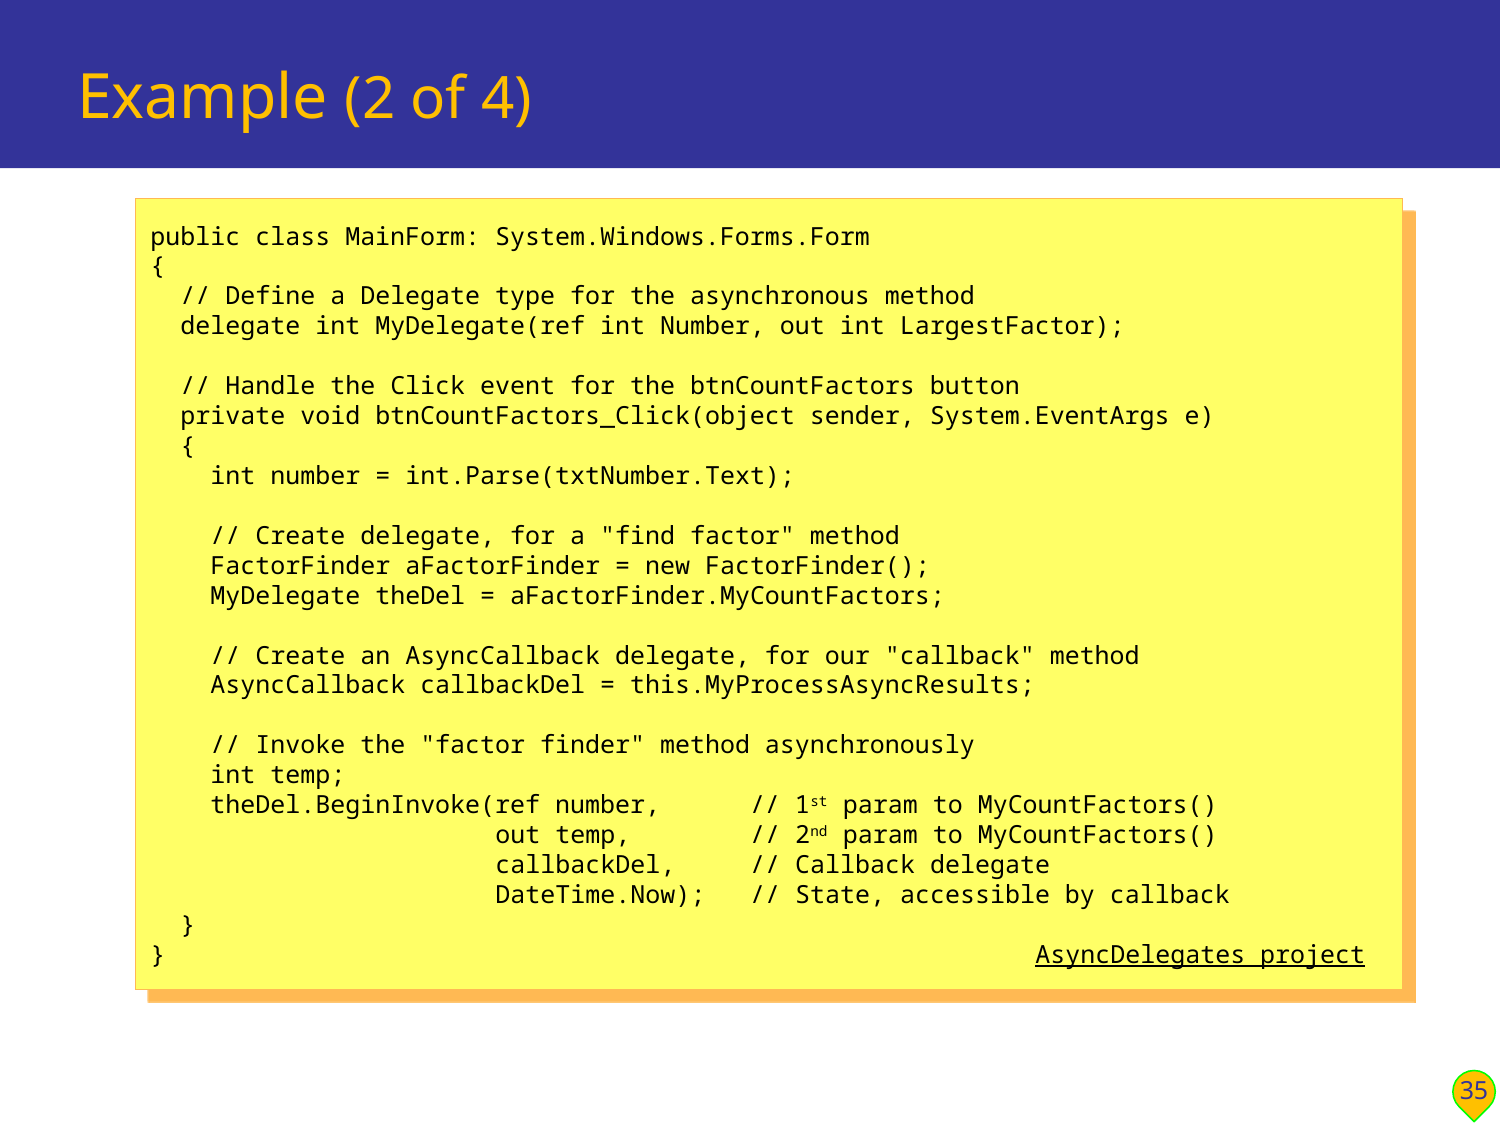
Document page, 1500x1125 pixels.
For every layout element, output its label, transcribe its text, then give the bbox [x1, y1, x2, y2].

footer 35 [1431, 1040, 1500, 1117]
title Example (2 of 4) [61, 24, 1465, 139]
text_box public class MainForm: System.Windows.Forms.Form { // Define a Delegate type for the asynchronous method delegate int MyDelegate(ref int Number, out int LargestFactor); // Handle the Click event for the btnCountFactors button private void btnCountFactors_Click(object sender, System.EventArgs e) { int number = int.Parse(txtNumber.Text); // Create delegate, for a "find factor" method FactorFinder aFactorFinder = new FactorFinder(); MyDelegate theDel = aFactorFinder.MyCountFactors; // Create an AsyncCallback delegate, for our "callback" method AsyncCallback callbackDel = this.MyProcessAsyncResults; // Invoke the "factor finder" method asynchronously int temp; theDel.BeginInvoke(ref number, // 1st param to MyCountFactors() out temp, // 2nd param to MyCountFactors() callbackDel, // Callback delegate DateTime.Now); // State, accessible by callback } } AsyncDelegates project [135, 198, 1403, 990]
